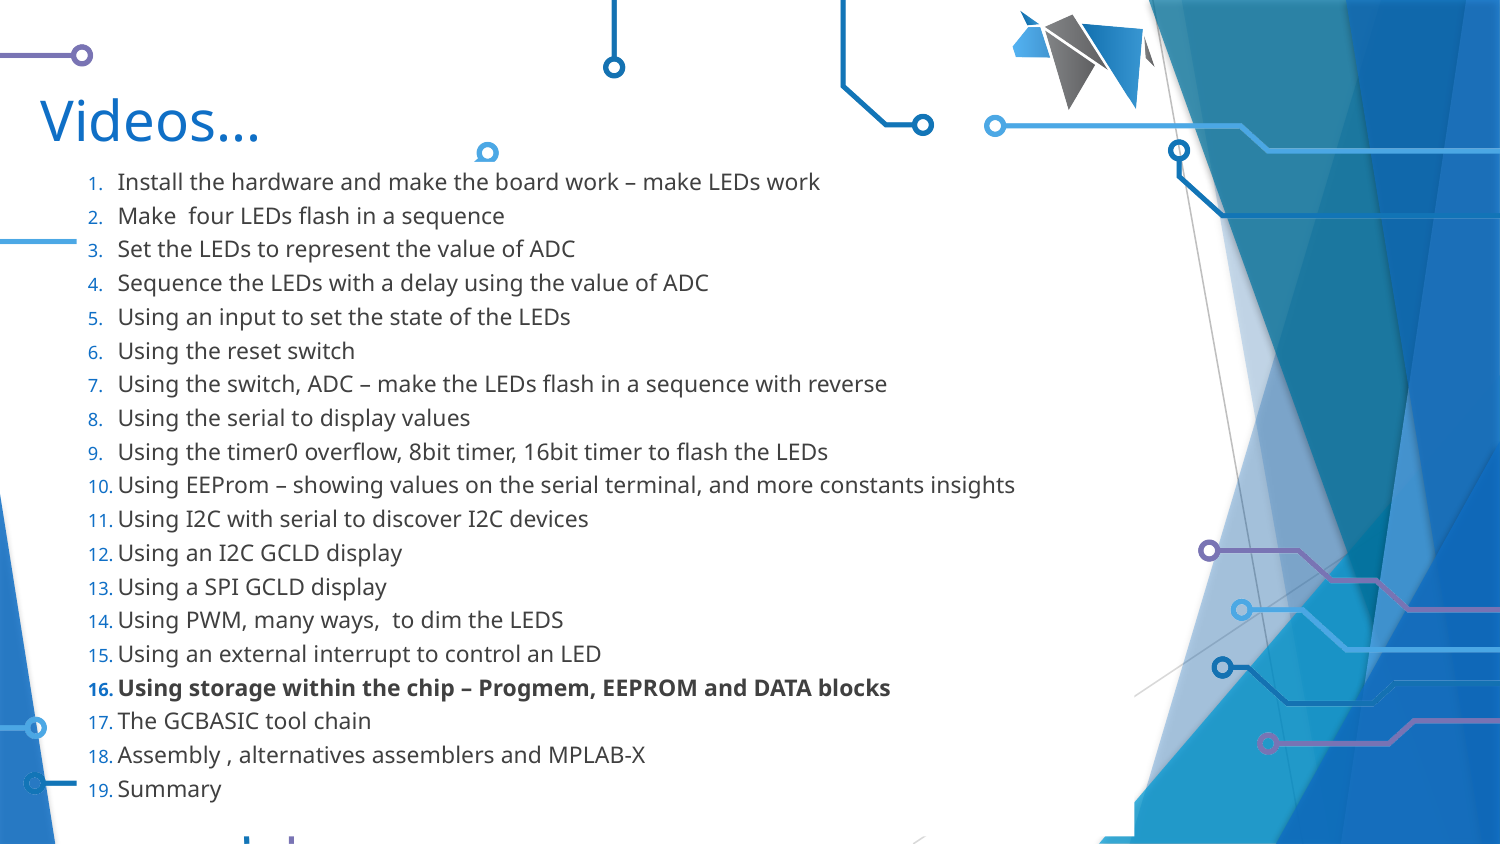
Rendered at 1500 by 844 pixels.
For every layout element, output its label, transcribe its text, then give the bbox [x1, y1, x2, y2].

list Install the hardware and make the board work – make LEDs work Make four LEDs flash in a sequence Set the LEDs to represent the value of ADC Sequence the LEDs with a delay using the value of ADC Using an input to set the state of the LEDs Using the reset switch Using the switch, ADC – make the LEDs flash in a sequence with reverse Using the serial to display values Using the timer0 overflow, 8bit timer, 16bit timer to flash the LEDs Using EEProm – showing values on the serial terminal, and more constants insights Using I2C with serial to discover I2C devices Using an I2C GCLD display Using a SPI GCLD display Using PWM, many ways, to dim the LEDS Using an external interrupt to control an LED Using storage within the chip – Progmem, EEPROM and DATA blocks The GCBASIC tool chain Assembly , alternatives assemblers and MPLAB-X Summary [76, 161, 1135, 837]
title Videos... [29, 79, 916, 242]
picture [0, 0, 1500, 844]
